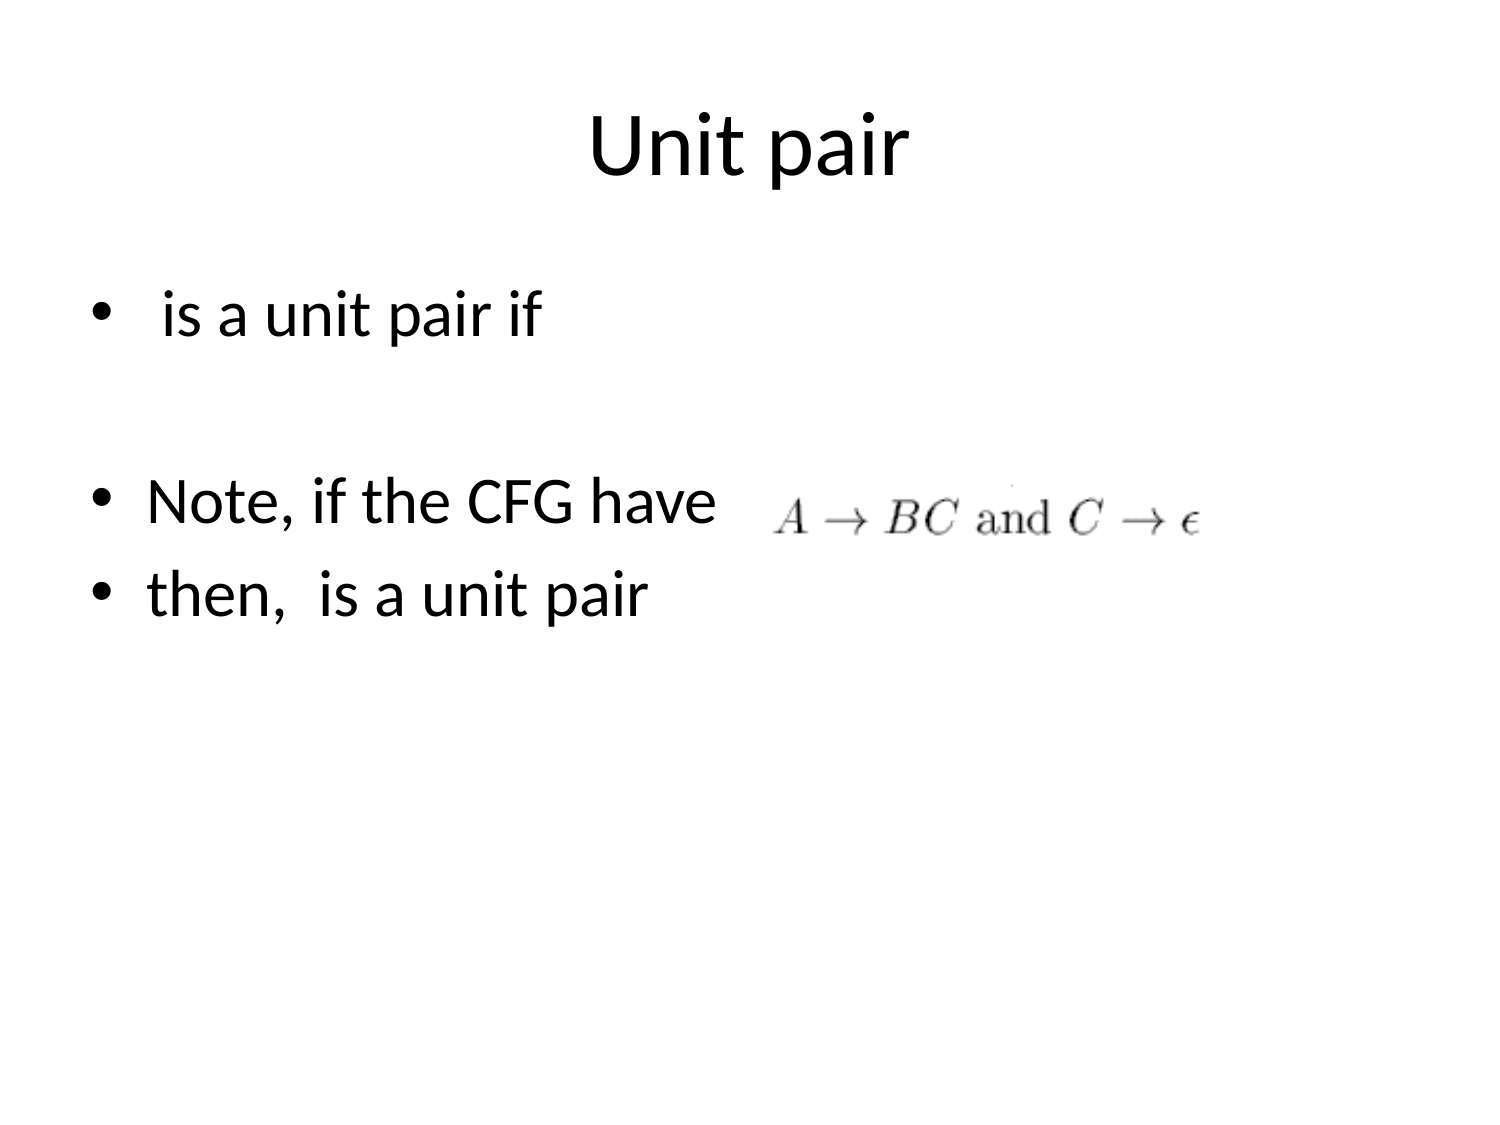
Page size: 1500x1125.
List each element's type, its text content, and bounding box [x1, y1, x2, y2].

title Unit pair [75, 45, 1425, 233]
picture [750, 462, 1220, 559]
